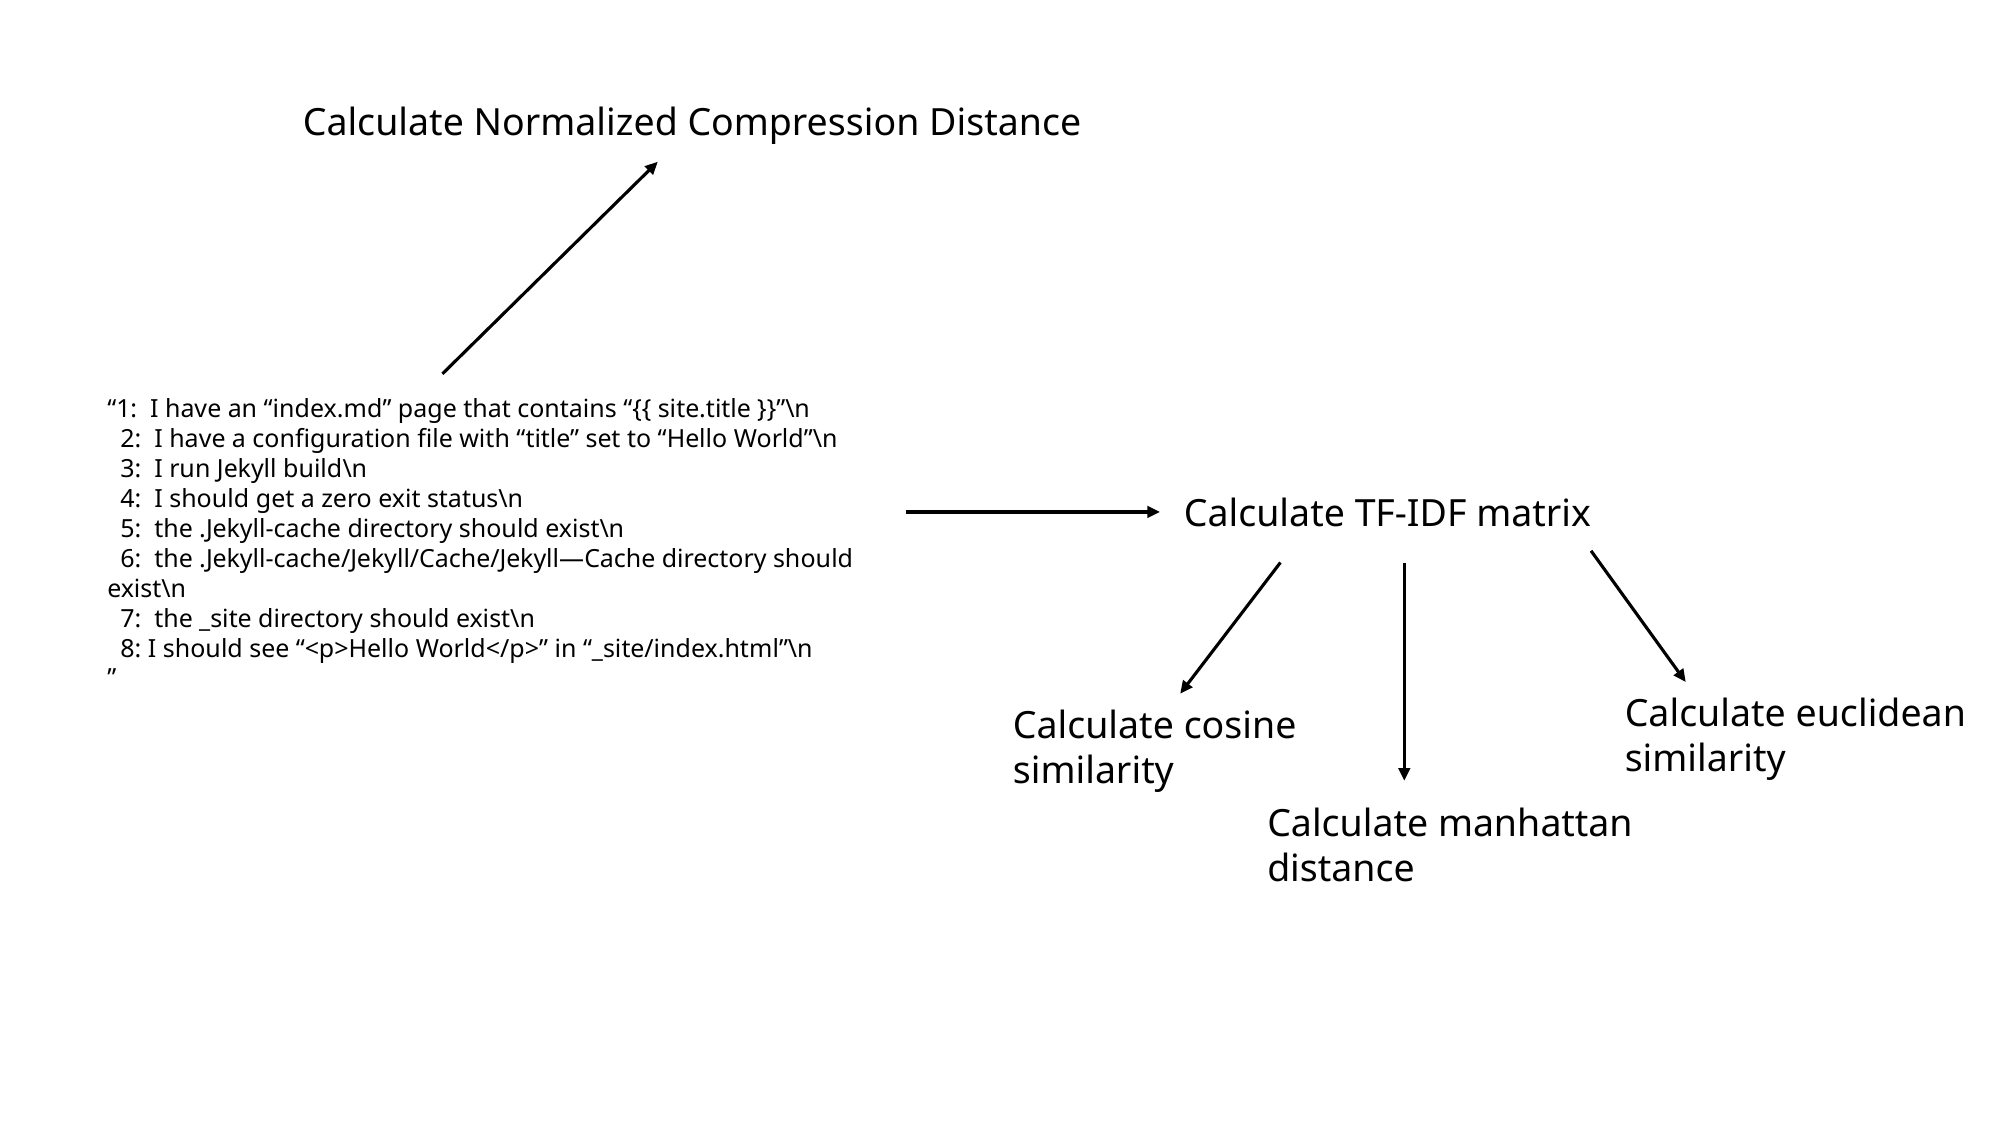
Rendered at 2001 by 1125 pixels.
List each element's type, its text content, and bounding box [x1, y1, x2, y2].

text_box Calculate euclidean similarity [1609, 681, 1991, 787]
text_box Calculate manhattan distance [1252, 791, 1648, 897]
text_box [1590, 550, 1687, 683]
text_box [1179, 561, 1281, 694]
text_box Calculate cosine similarity [998, 693, 1322, 799]
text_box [441, 161, 658, 375]
text_box Calculate TF-IDF matrix [1169, 481, 1606, 542]
text_box “1: I have an “index.md” page that contains “{{ site.title }}”\n 2: I have a configuration file with “title” set to “Hello World”\n 3: I run Jekyll build\n 4: I should get a zero exit status\n 5: the .Jekyll-cache directory should exist\n 6: the .Jekyll-cache/Jekyll/Cache/Jekyll—Cache directory should exist\n 7: the _site directory should exist\n 8: I should see “<p>Hello World</p>” in “_site/index.html”\n ” [92, 385, 924, 700]
text_box Calculate Normalized Compression Distance [288, 90, 1097, 150]
